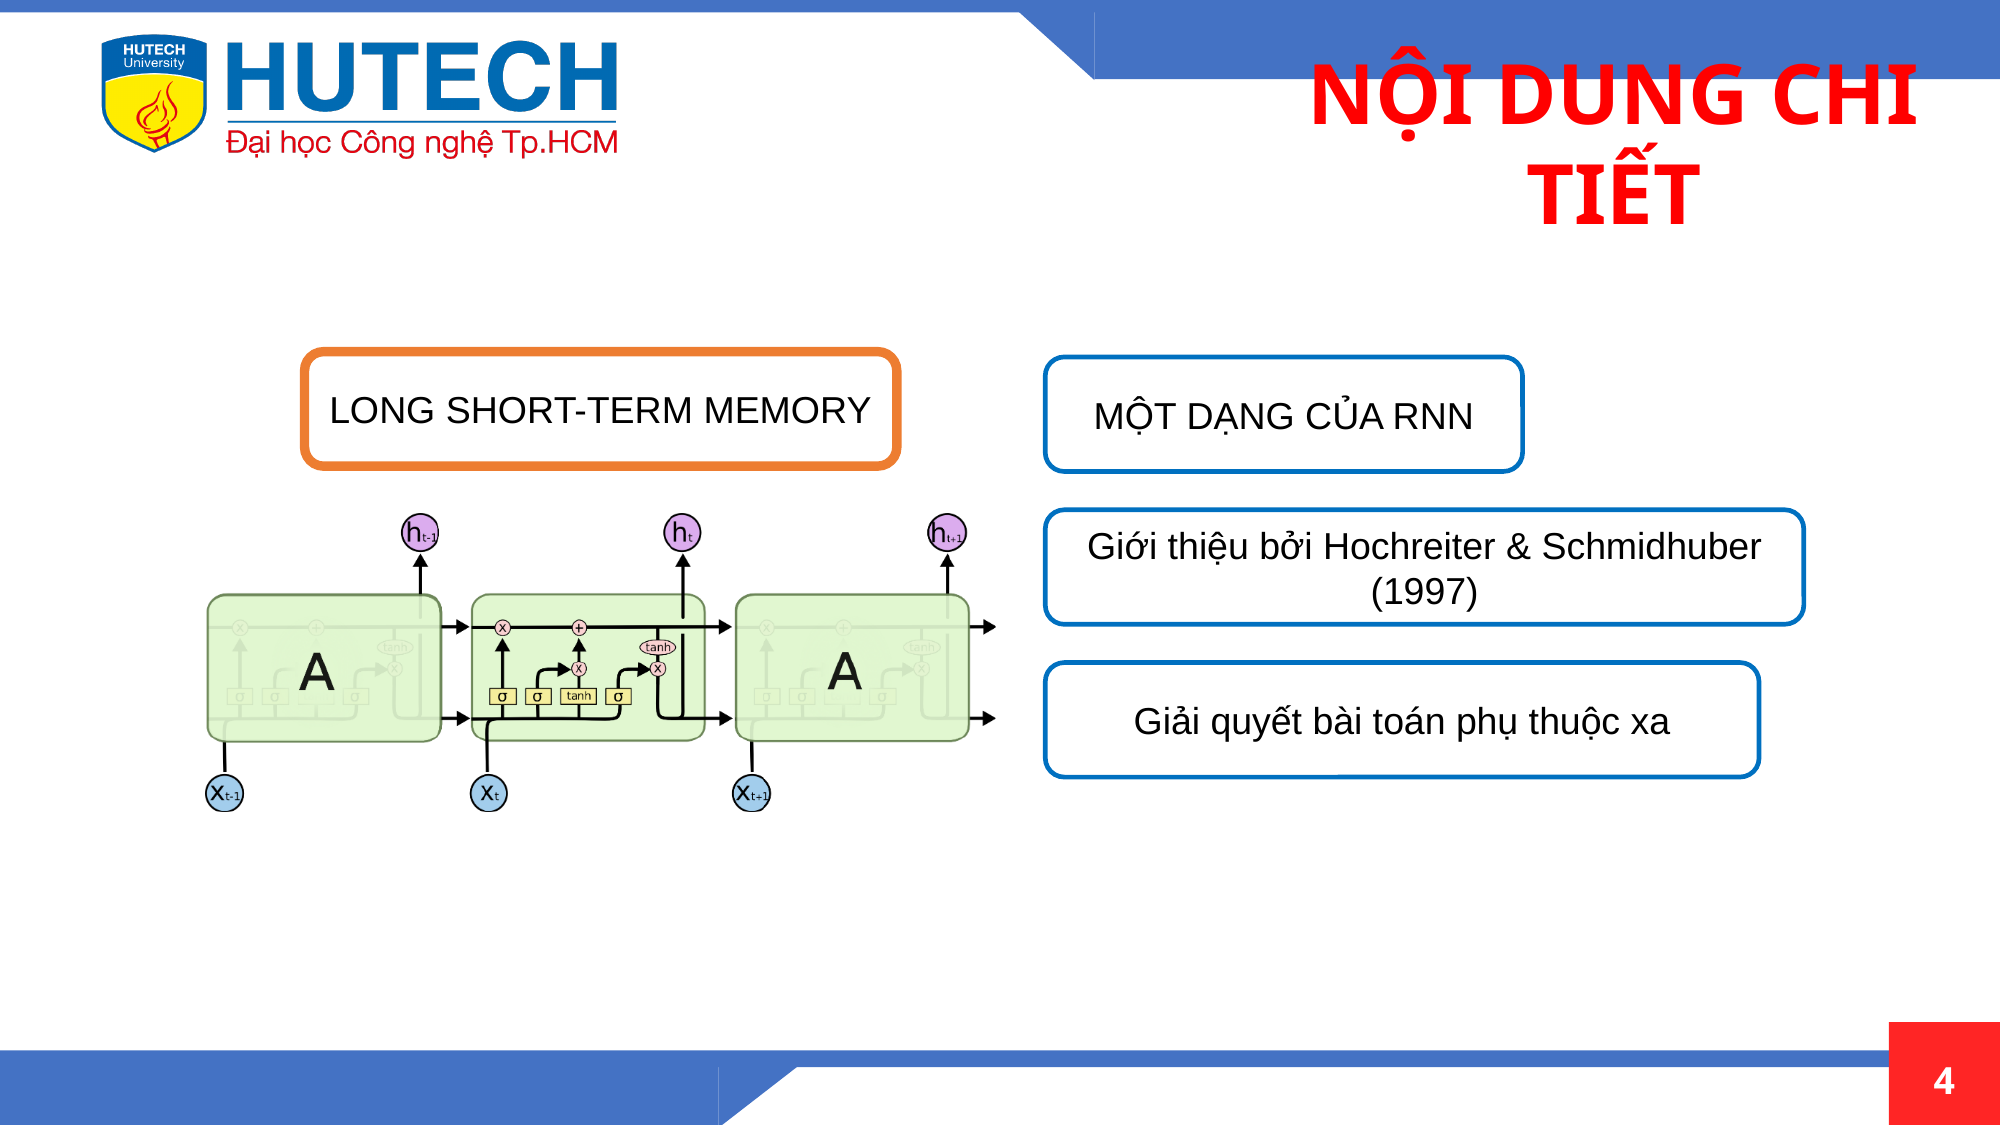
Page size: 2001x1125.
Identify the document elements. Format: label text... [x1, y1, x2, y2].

text_box Giải quyết bài toán phụ thuộc xa [1044, 661, 1761, 779]
picture [65, 5, 653, 188]
text_box MỘT DẠNG CỦA RNN [1044, 355, 1524, 473]
text_box NỘI DUNG CHI TIẾT [1227, 56, 2000, 226]
picture [205, 513, 996, 812]
text_box LONG SHORT-TERM MEMORY [303, 350, 898, 468]
text_box Giới thiệu bởi Hochreiter & Schmidhuber (1997) [1044, 508, 1805, 626]
